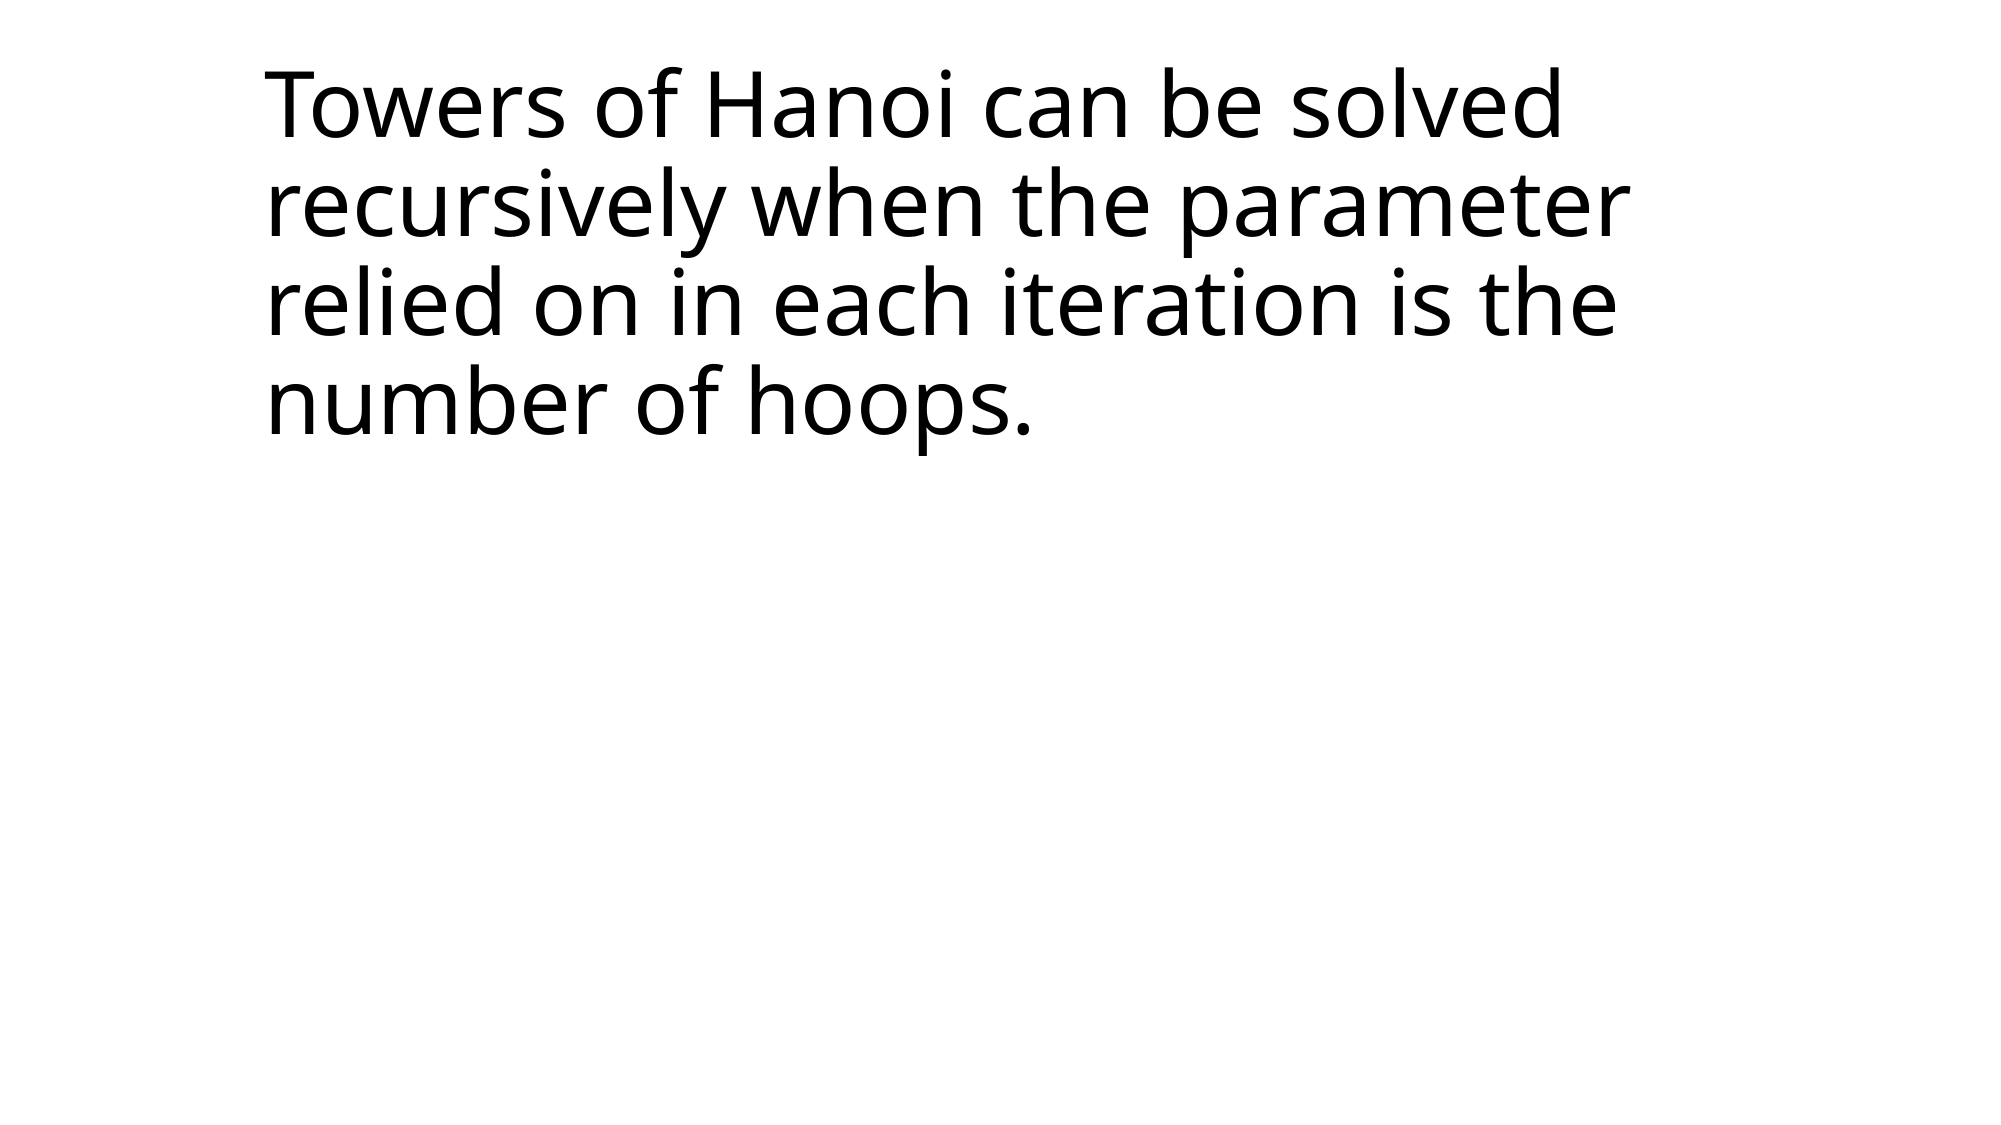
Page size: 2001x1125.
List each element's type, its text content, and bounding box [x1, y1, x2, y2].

text_box Towers of Hanoi can be solved recursively when the parameter relied on in each iteration is the number of hoops. [249, 50, 1750, 576]
